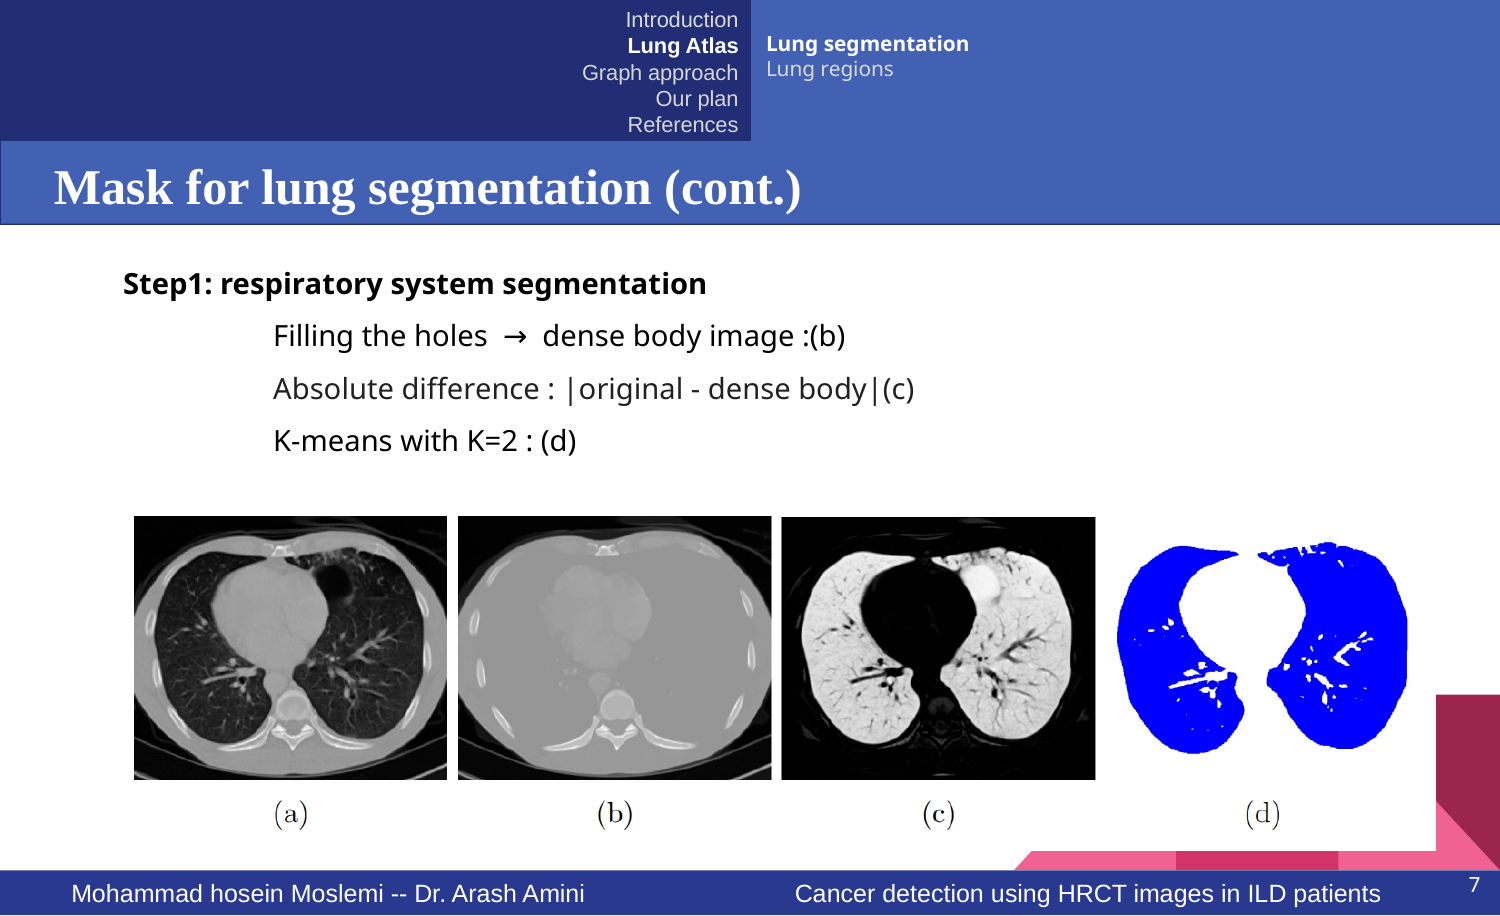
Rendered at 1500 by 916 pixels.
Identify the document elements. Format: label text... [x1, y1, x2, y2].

text_box Step1: respiratory system segmentation Filling the holes → dense body image :(b) Absolute difference : |original - dense body|(c) K-means with K=2 : (d) [86, 240, 1062, 465]
picture [107, 474, 1436, 851]
title Introduction Lung Atlas Graph approach Our plan References [547, 0, 754, 146]
slide_number 7 [1405, 850, 1496, 916]
footer Mohammad hosein Moslemi -- Dr. Arash Amini [0, 868, 740, 916]
text_box Lung segmentation Lung regions [729, 15, 999, 135]
text_box Mask for lung segmentation (cont.) [39, 146, 831, 222]
